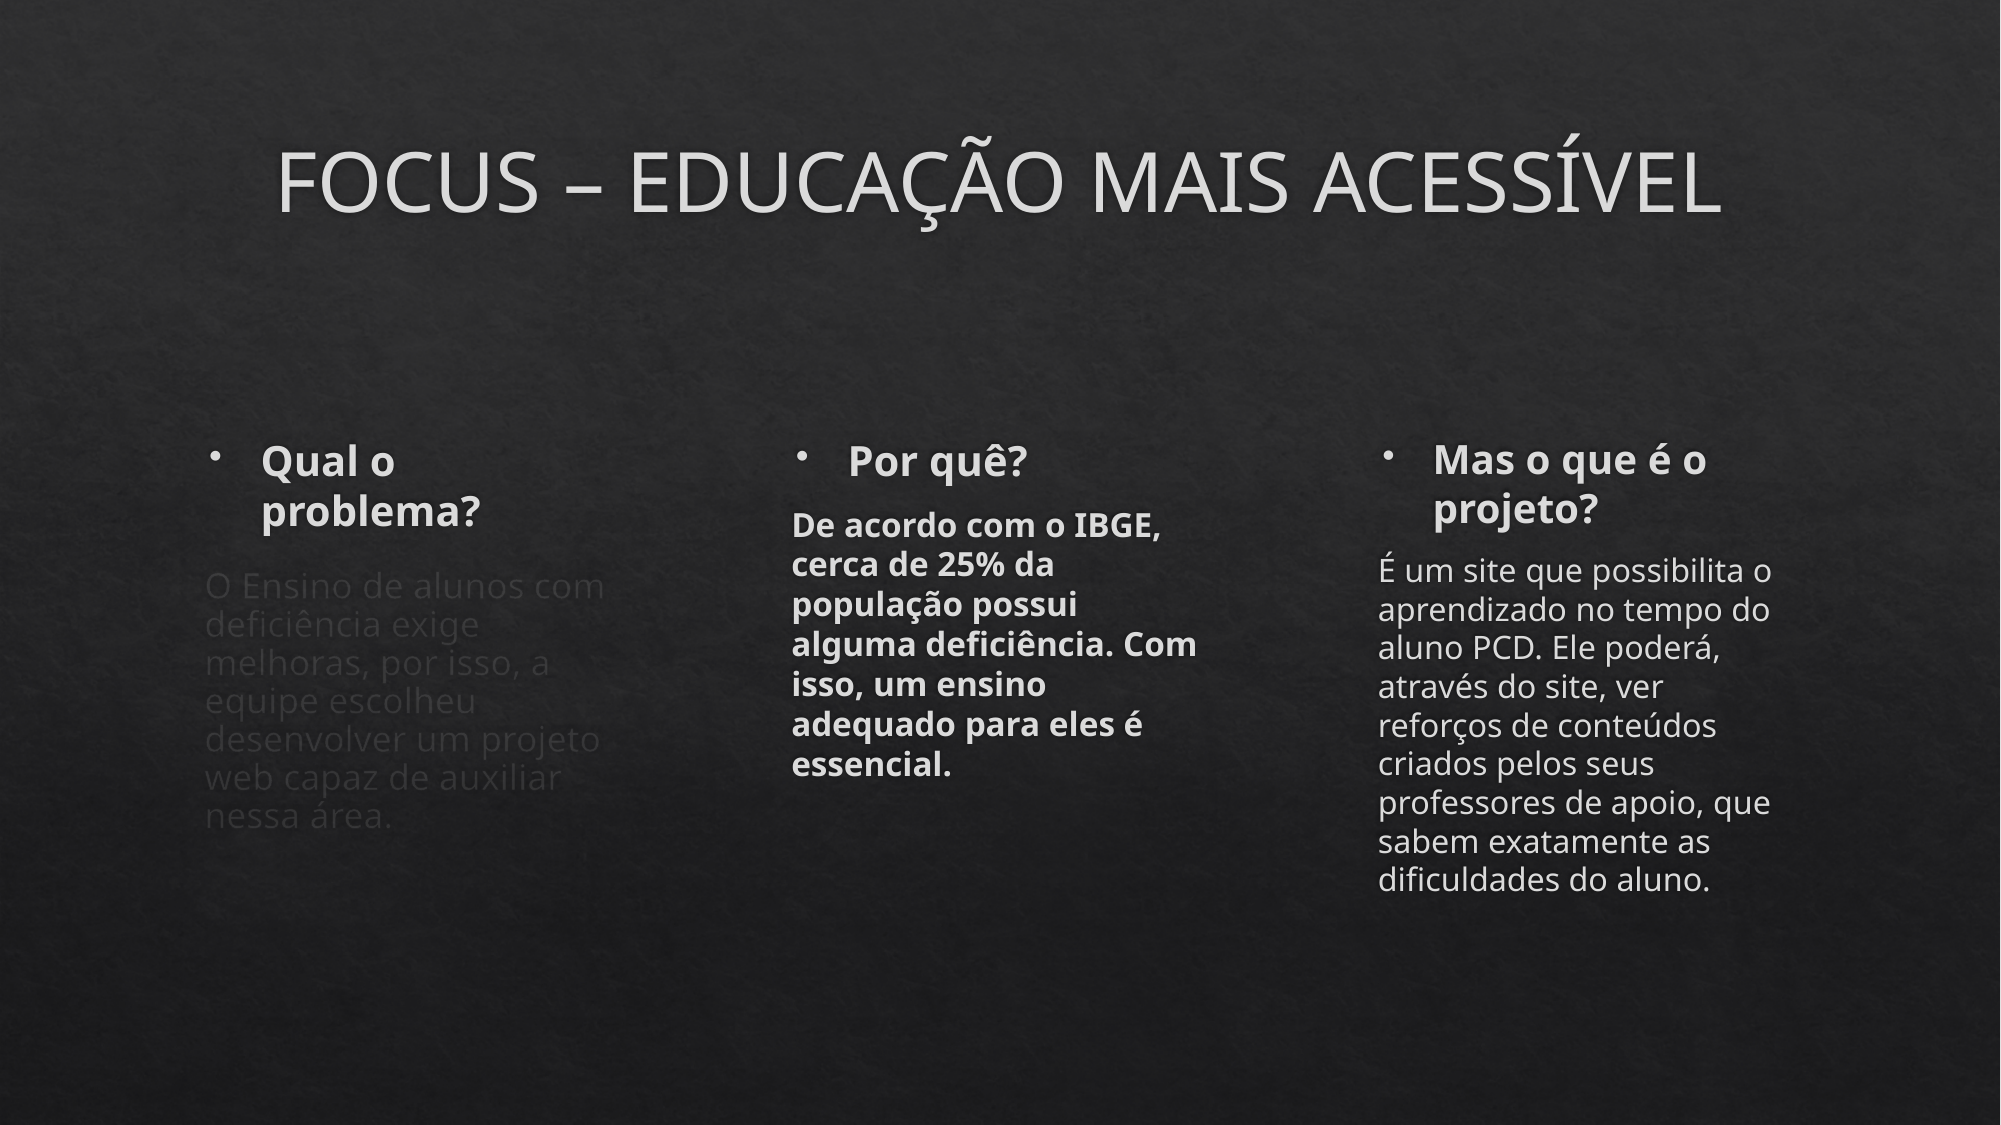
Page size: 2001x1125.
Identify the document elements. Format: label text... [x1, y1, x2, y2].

text_box Mas o que é o projeto? É um site que possibilita o aprendizado no tempo do aluno PCD. Ele poderá, através do site, ver reforços de conteúdos criados pelos seus professores de apoio, que sabem exatamente as dificuldades do aluno. [1362, 427, 1811, 988]
text_box Por quê? De acordo com o IBGE, cerca de 25% da população possui alguma deficiência. Com isso, um ensino adequado para eles é essencial. [776, 427, 1224, 988]
list Qual o problema? O Ensino de alunos com deficiência exige melhoras, por isso, a equipe escolheu desenvolver um projeto web capaz de auxiliar nessa área. [189, 427, 637, 988]
title FOCUS – EDUCAÇÃO MAIS ACESSÍVEL [149, 99, 1849, 260]
